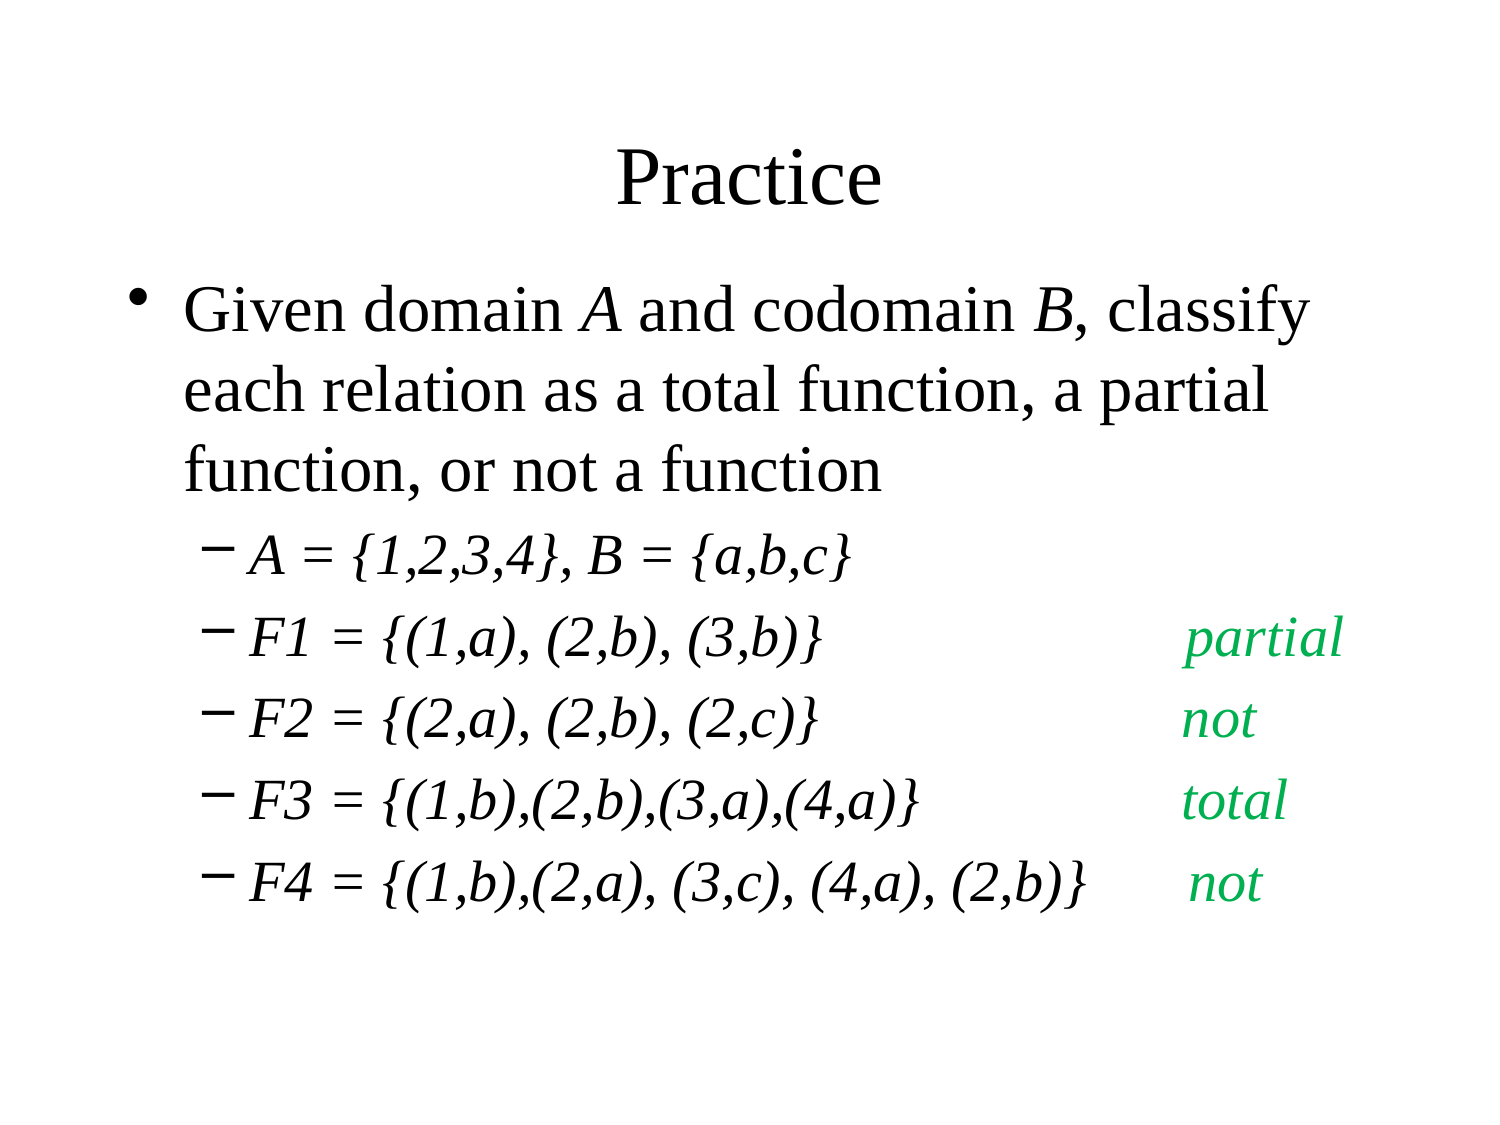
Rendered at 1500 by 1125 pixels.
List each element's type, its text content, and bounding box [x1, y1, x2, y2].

list Given domain A and codomain B, classify each relation as a total function, a partial function, or not a function A = {1,2,3,4}, B = {a,b,c} F1 = {(1,a), (2,b), (3,b)} partial F2 = {(2,a), (2,b), (2,c)} not F3 = {(1,b),(2,b),(3,a),(4,a)} total F4 = {(1,b),(2,a), (3,c), (4,a), (2,b)} not [112, 257, 1388, 1000]
title Practice [112, 99, 1388, 243]
